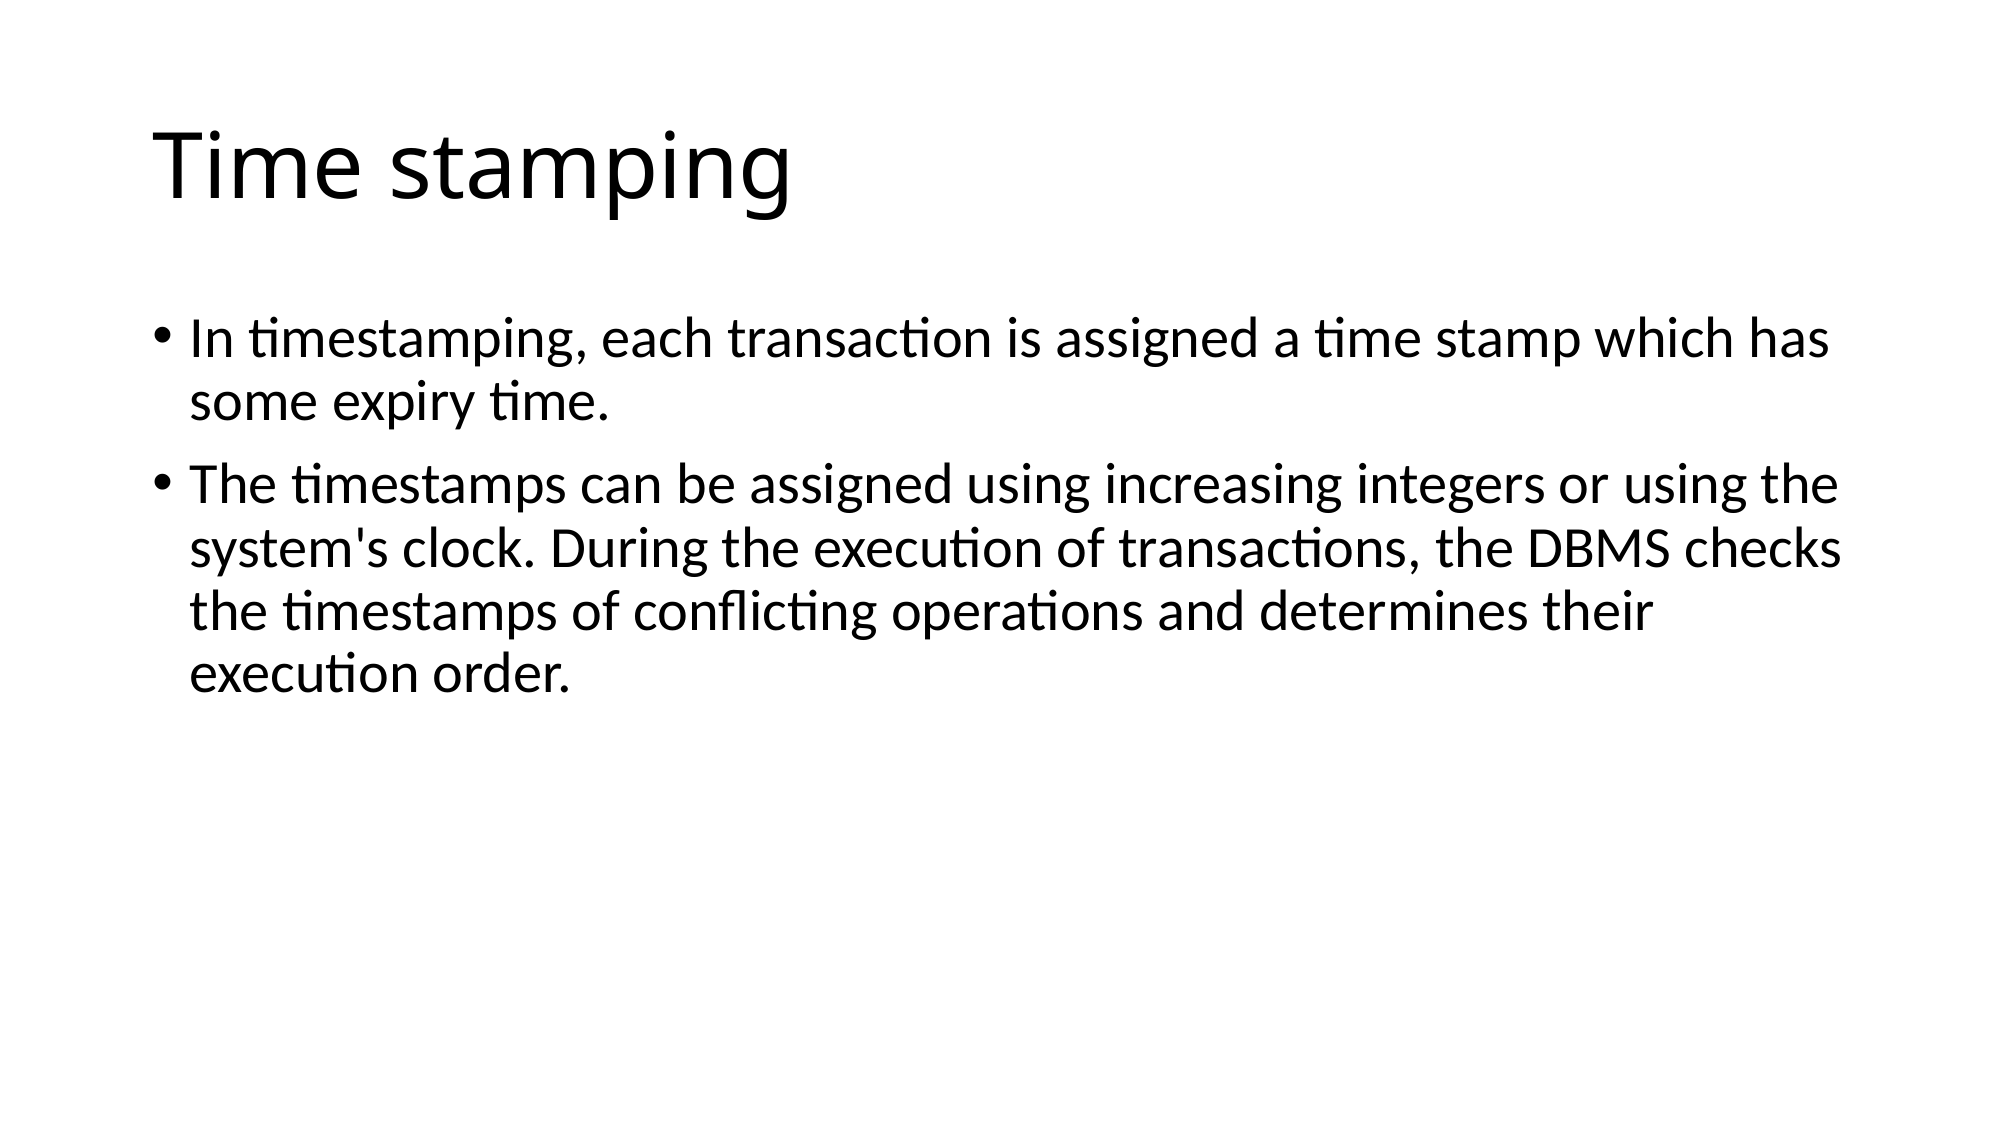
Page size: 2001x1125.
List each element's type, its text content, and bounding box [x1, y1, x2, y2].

title Time stamping [137, 59, 1863, 278]
list In timestamping, each transaction is assigned a time stamp which has some expiry time. The timestamps can be assigned using increasing integers or using the system's clock. During the execution of transactions, the DBMS checks the timestamps of conflicting operations and determines their execution order. [137, 299, 1863, 1014]
